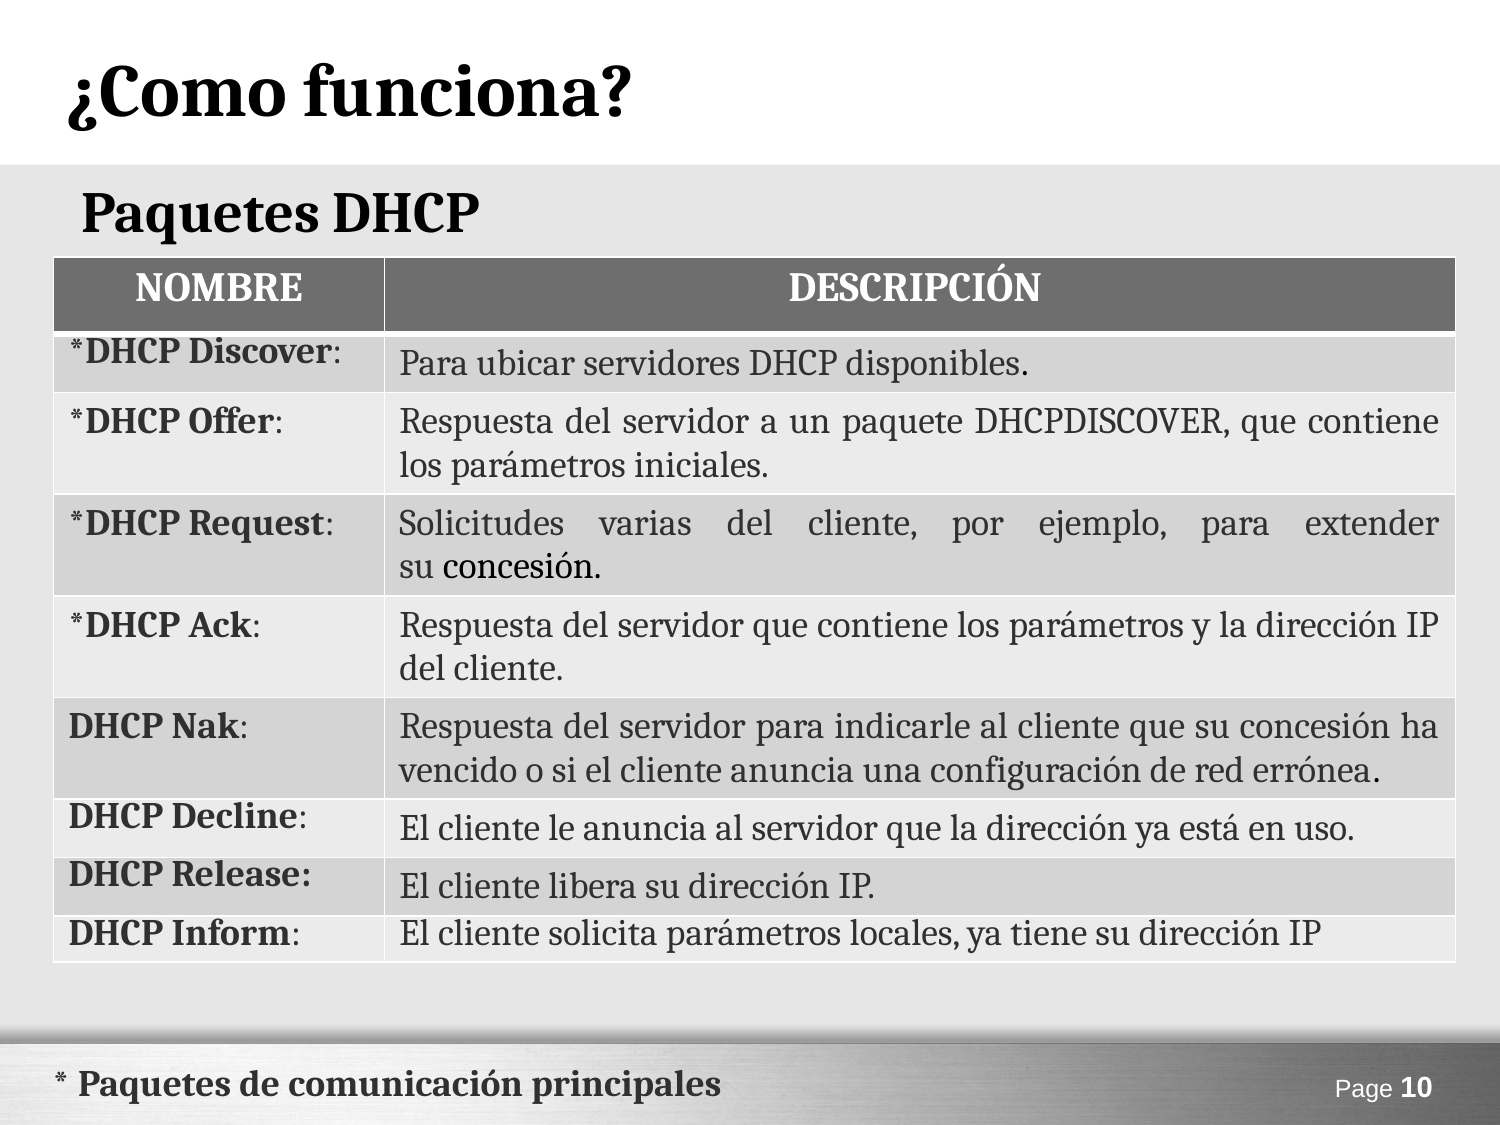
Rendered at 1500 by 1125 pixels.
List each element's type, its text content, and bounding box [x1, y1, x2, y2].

footer Page 10 [1319, 1060, 1495, 1101]
table_cell Respuesta del servidor para indicarle al cliente que su concesión ha vencido o si el cliente anuncia una configuración de red errónea. [385, 698, 1455, 798]
table_header DESCRIPCIÓN [385, 258, 1455, 331]
table_cell DHCP Inform: [54, 917, 384, 961]
text_box * Paquetes de comunicación principales [38, 1051, 738, 1112]
table_cell *DHCP Discover: [54, 337, 384, 392]
table_cell Respuesta del servidor que contiene los parámetros y la dirección IP del cliente. [385, 597, 1455, 697]
table_cell El cliente libera su dirección IP. [385, 858, 1455, 915]
text_box Paquetes DHCP [67, 167, 495, 252]
title ¿Como funciona? [66, 37, 1042, 137]
table_cell El cliente le anuncia al servidor que la dirección ya está en uso. [385, 800, 1455, 857]
table_cell *DHCP Request: [54, 495, 384, 595]
table_cell Respuesta del servidor a un paquete DHCPDISCOVER, que contiene los parámetros iniciales. [385, 393, 1455, 493]
table_cell DHCP Release: [54, 858, 384, 915]
picture [0, 1044, 1500, 1125]
table_cell Para ubicar servidores DHCP disponibles. [385, 337, 1455, 392]
table_cell *DHCP Ack: [54, 597, 384, 697]
table_header NOMBRE [54, 258, 384, 331]
table_cell DHCP Decline: [54, 800, 384, 857]
table_cell El cliente solicita parámetros locales, ya tiene su dirección IP [385, 917, 1455, 961]
table_cell Solicitudes varias del cliente, por ejemplo, para extender su concesión. [385, 495, 1455, 595]
table_cell *DHCP Offer: [54, 393, 384, 493]
table_cell DHCP Nak: [54, 698, 384, 798]
